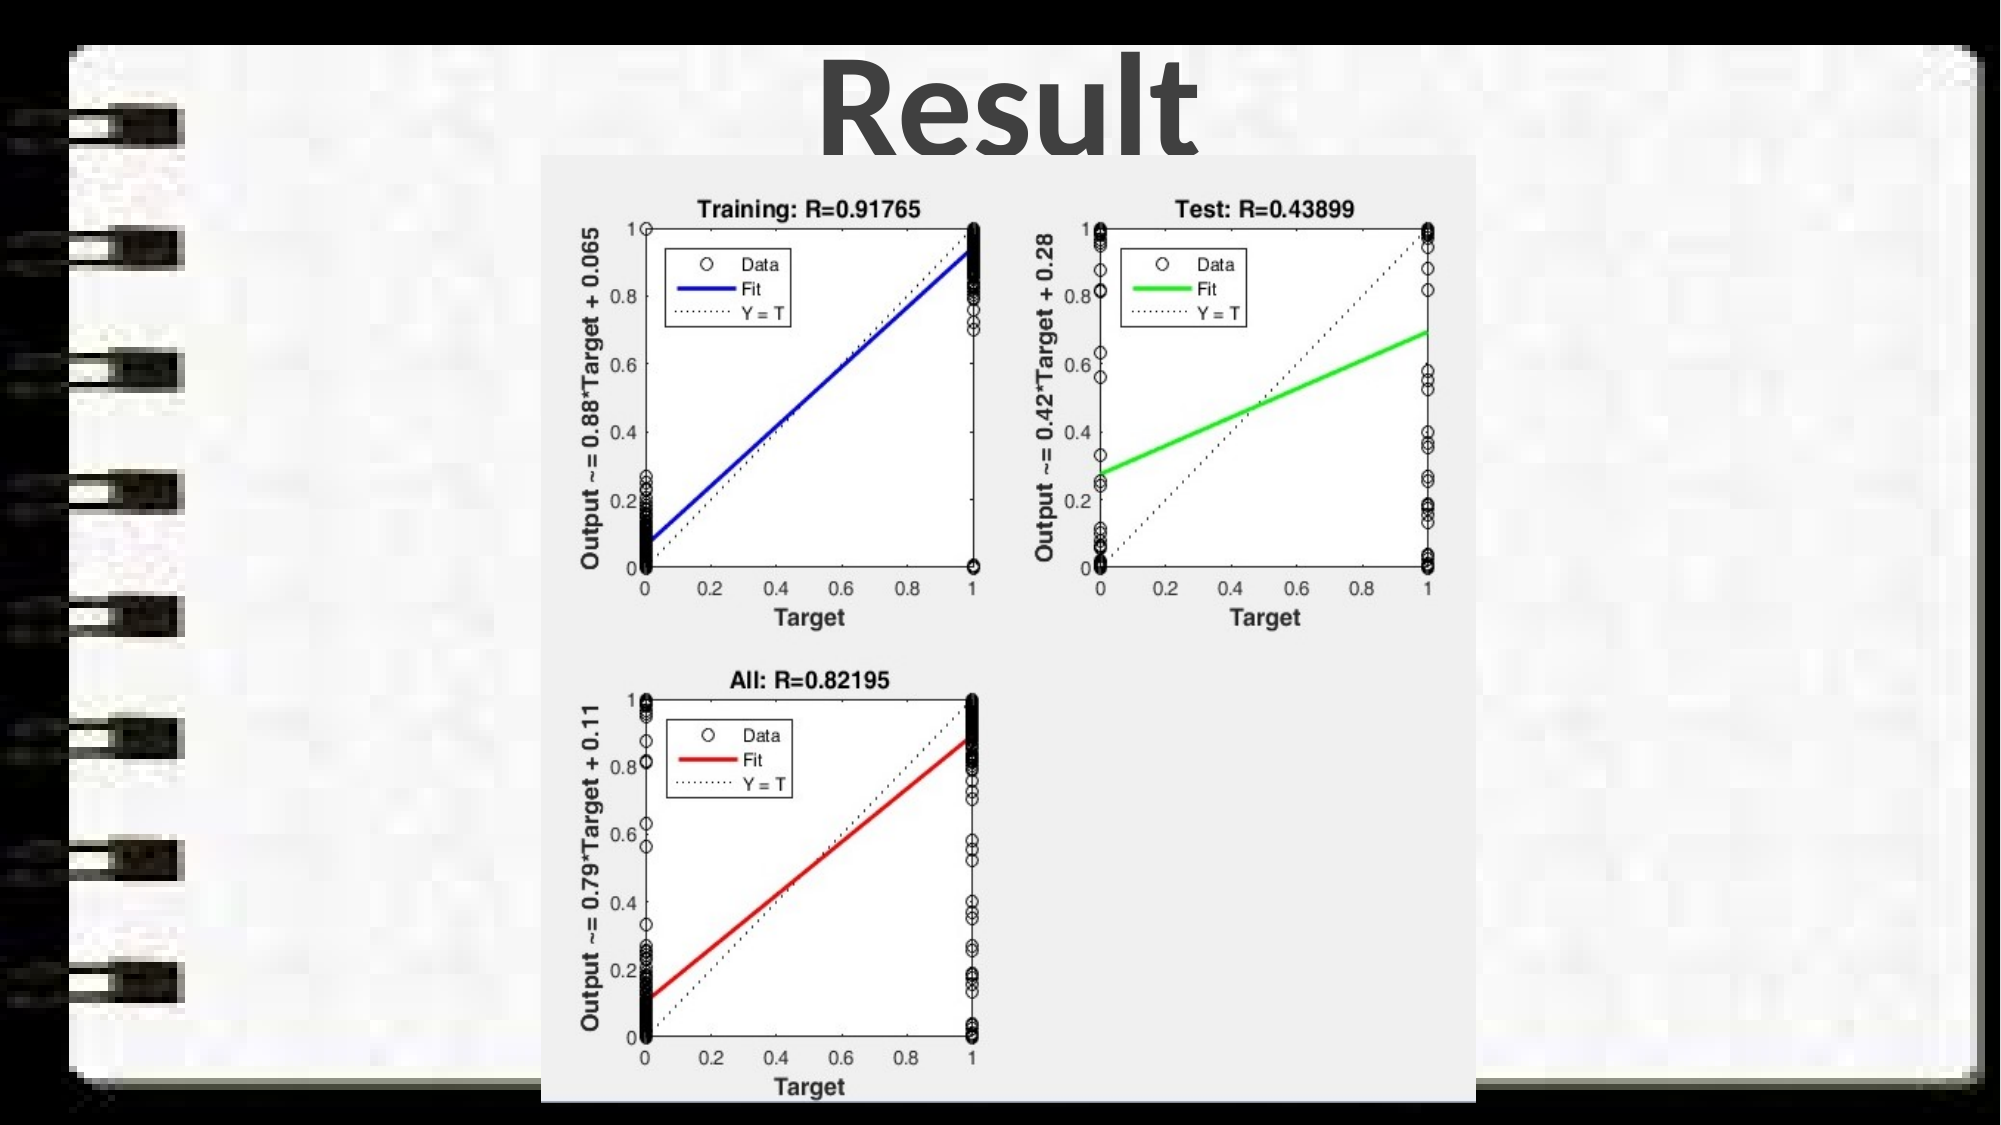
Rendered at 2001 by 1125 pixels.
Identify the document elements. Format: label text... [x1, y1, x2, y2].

picture [0, 0, 2001, 1125]
text_box Result [800, 0, 1217, 155]
